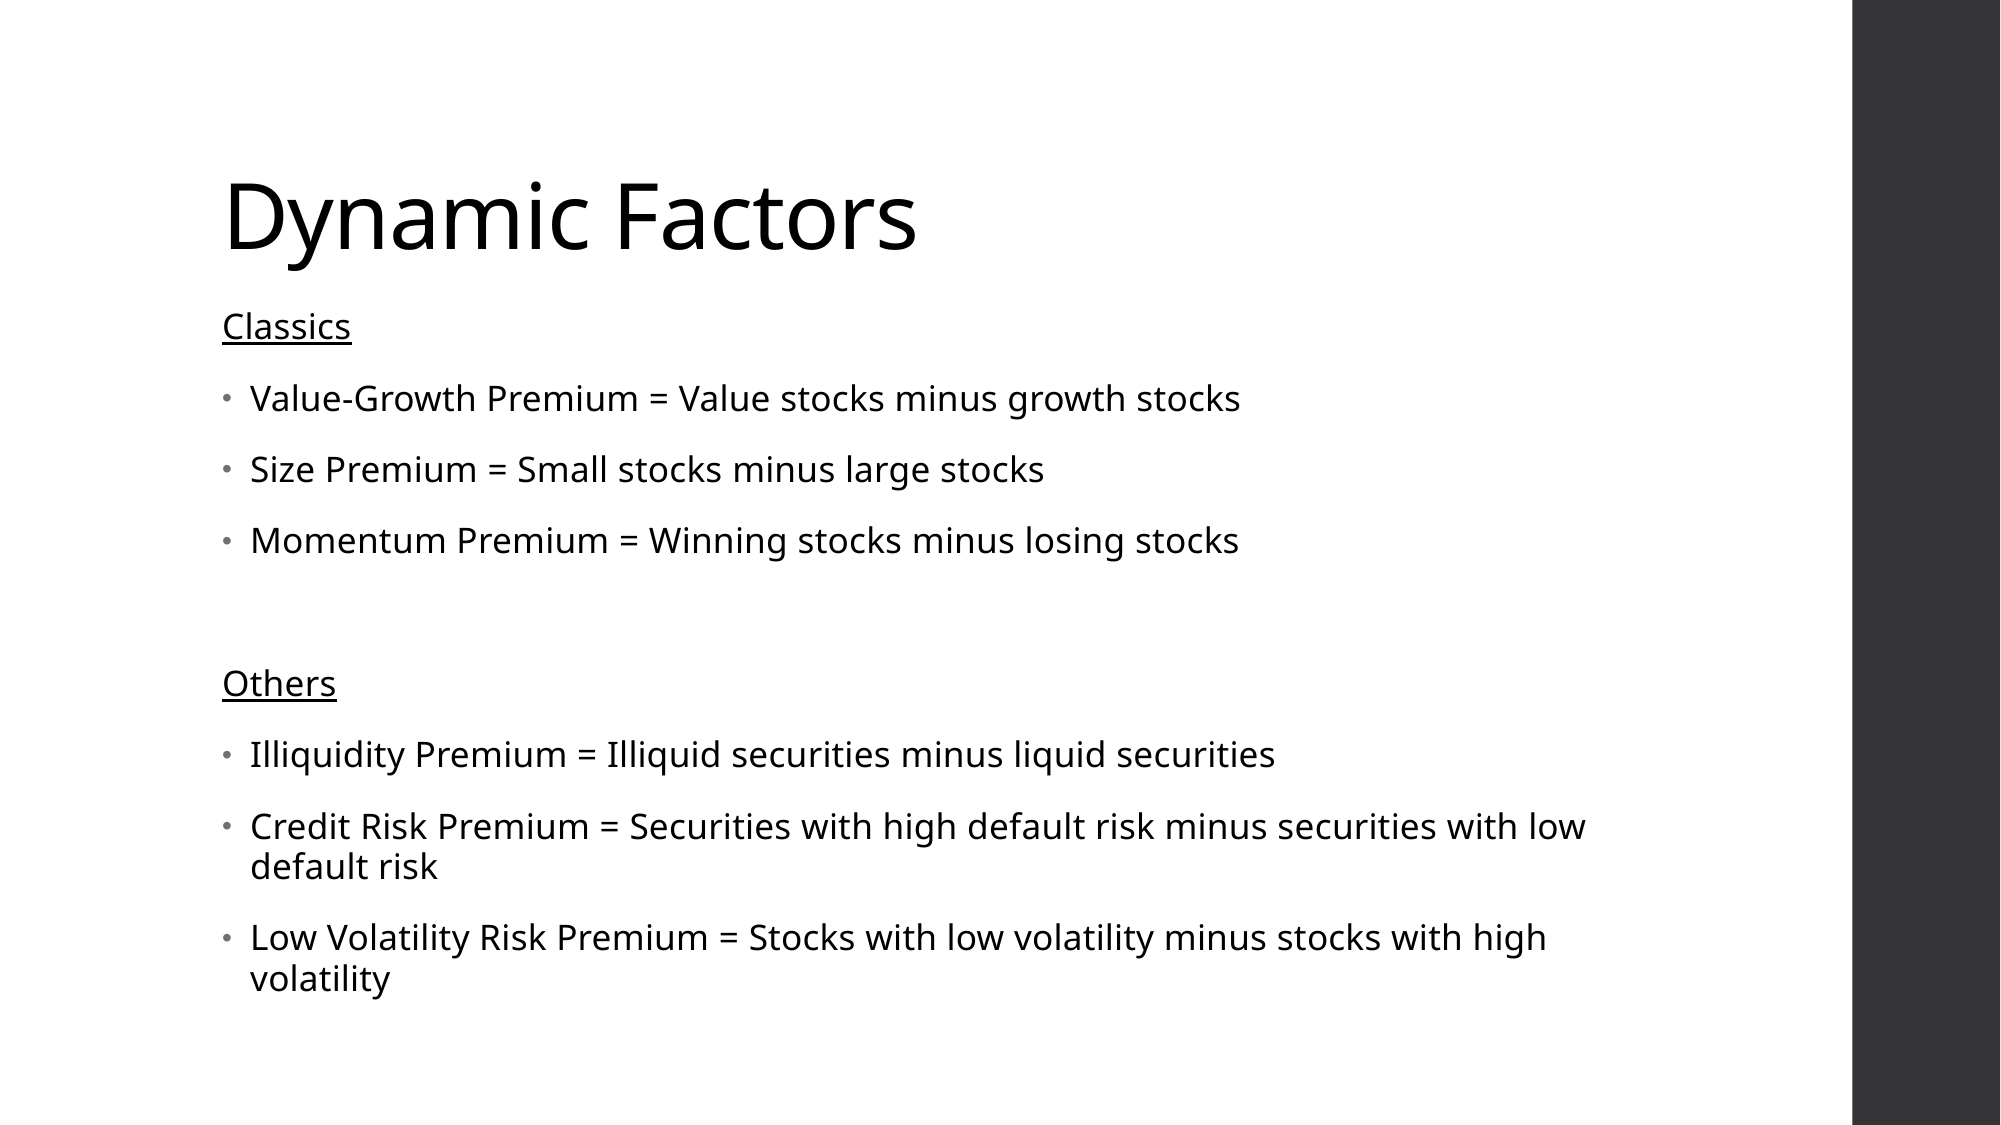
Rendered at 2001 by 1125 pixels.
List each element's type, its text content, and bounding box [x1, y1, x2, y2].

list Classics Value-Growth Premium = Value stocks minus growth stocks Size Premium = Small stocks minus large stocks Momentum Premium = Winning stocks minus losing stocks Others Illiquidity Premium = Illiquid securities minus liquid securities Credit Risk Premium = Securities with high default risk minus securities with low default risk Low Volatility Risk Premium = Stocks with low volatility minus stocks with high volatility [206, 299, 1617, 1014]
title Dynamic Factors [206, 60, 1797, 278]
